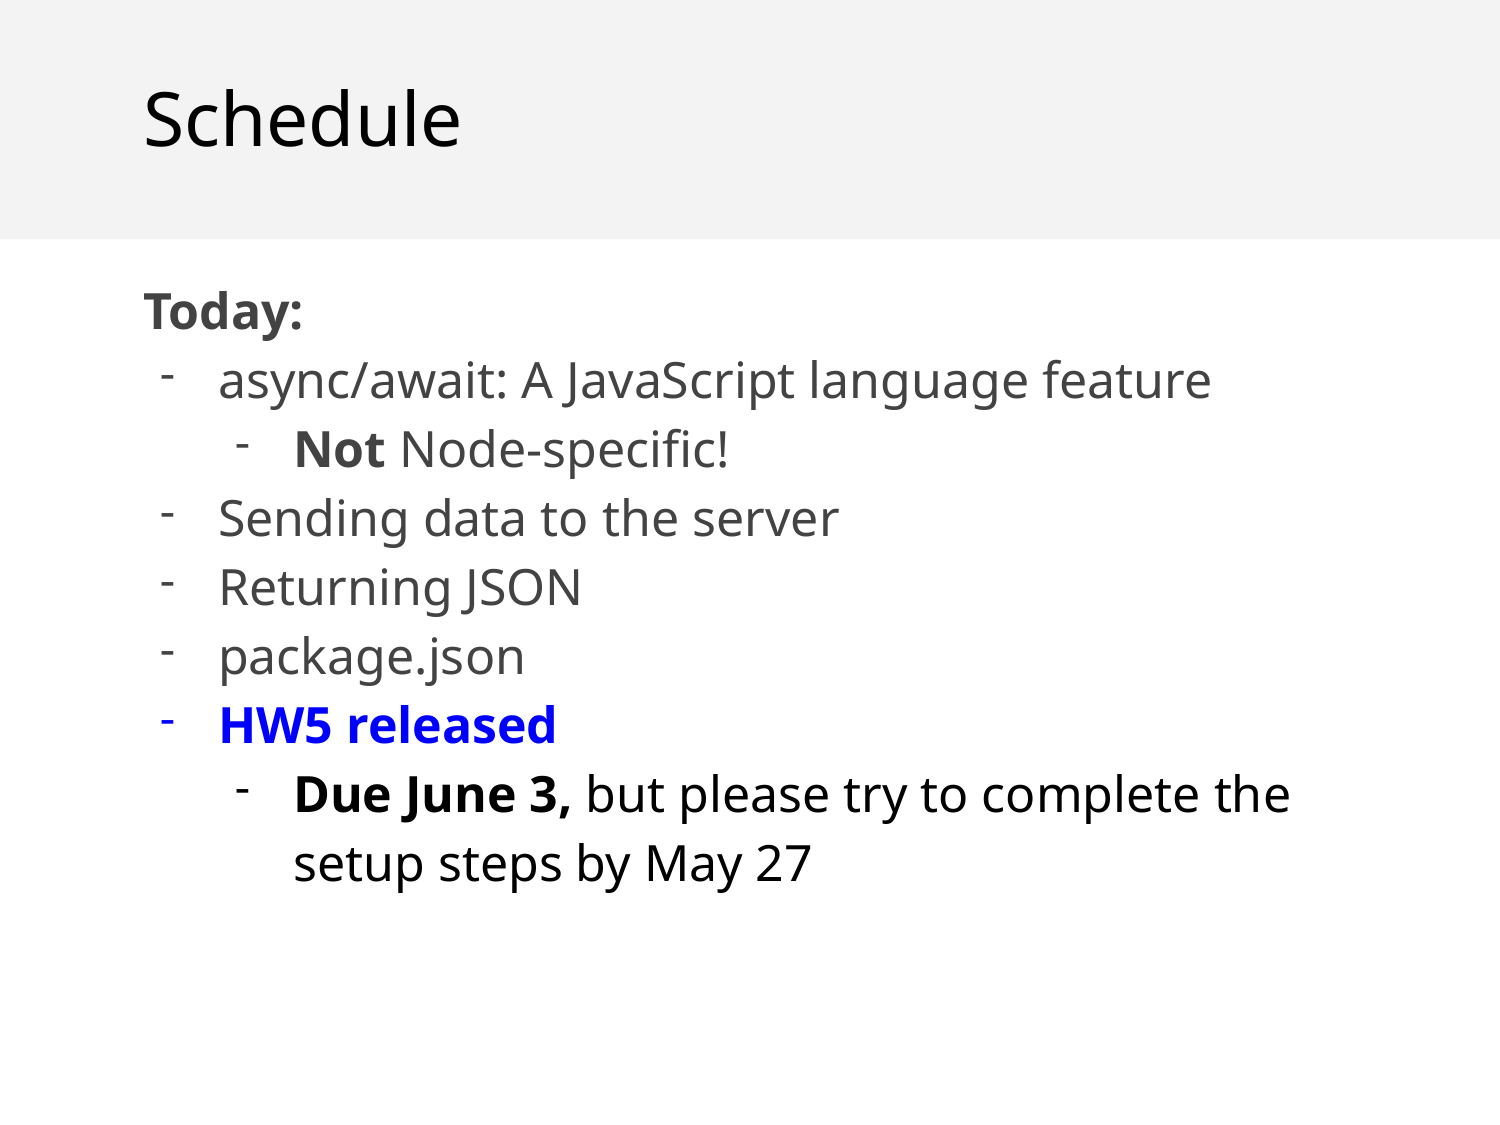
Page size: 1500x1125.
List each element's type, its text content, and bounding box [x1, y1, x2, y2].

text_box Schedule [128, 56, 1372, 183]
text_box Today: async/await: A JavaScript language feature Not Node-specific! Sending data to the server Returning JSON package.json HW5 released Due June 3, but please try to complete the setup steps by May 27 [128, 255, 1372, 1074]
